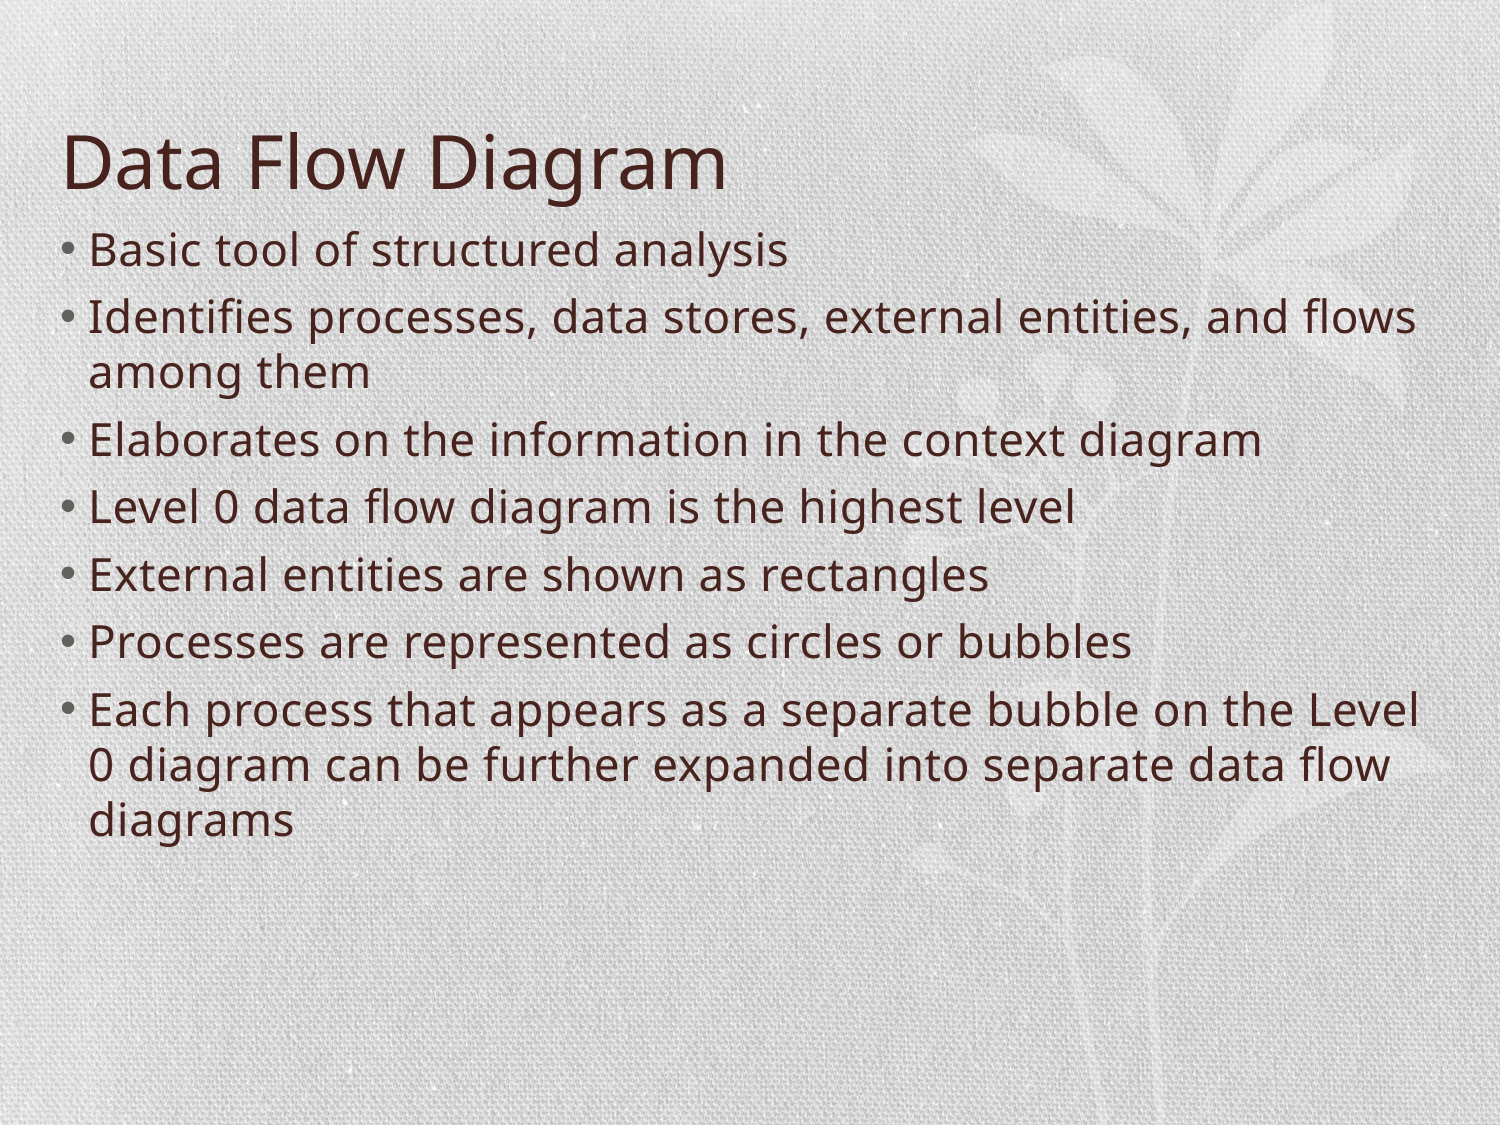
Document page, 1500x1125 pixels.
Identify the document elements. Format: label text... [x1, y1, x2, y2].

list Basic tool of structured analysis Identifies processes, data stores, external entities, and flows among them Elaborates on the information in the context diagram Level 0 data flow diagram is the highest level External entities are shown as rectangles Processes are represented as circles or bubbles Each process that appears as a separate bubble on the Level 0 diagram can be further expanded into separate data flow diagrams [45, 213, 1455, 1023]
title Data Flow Diagram [45, 37, 1455, 213]
